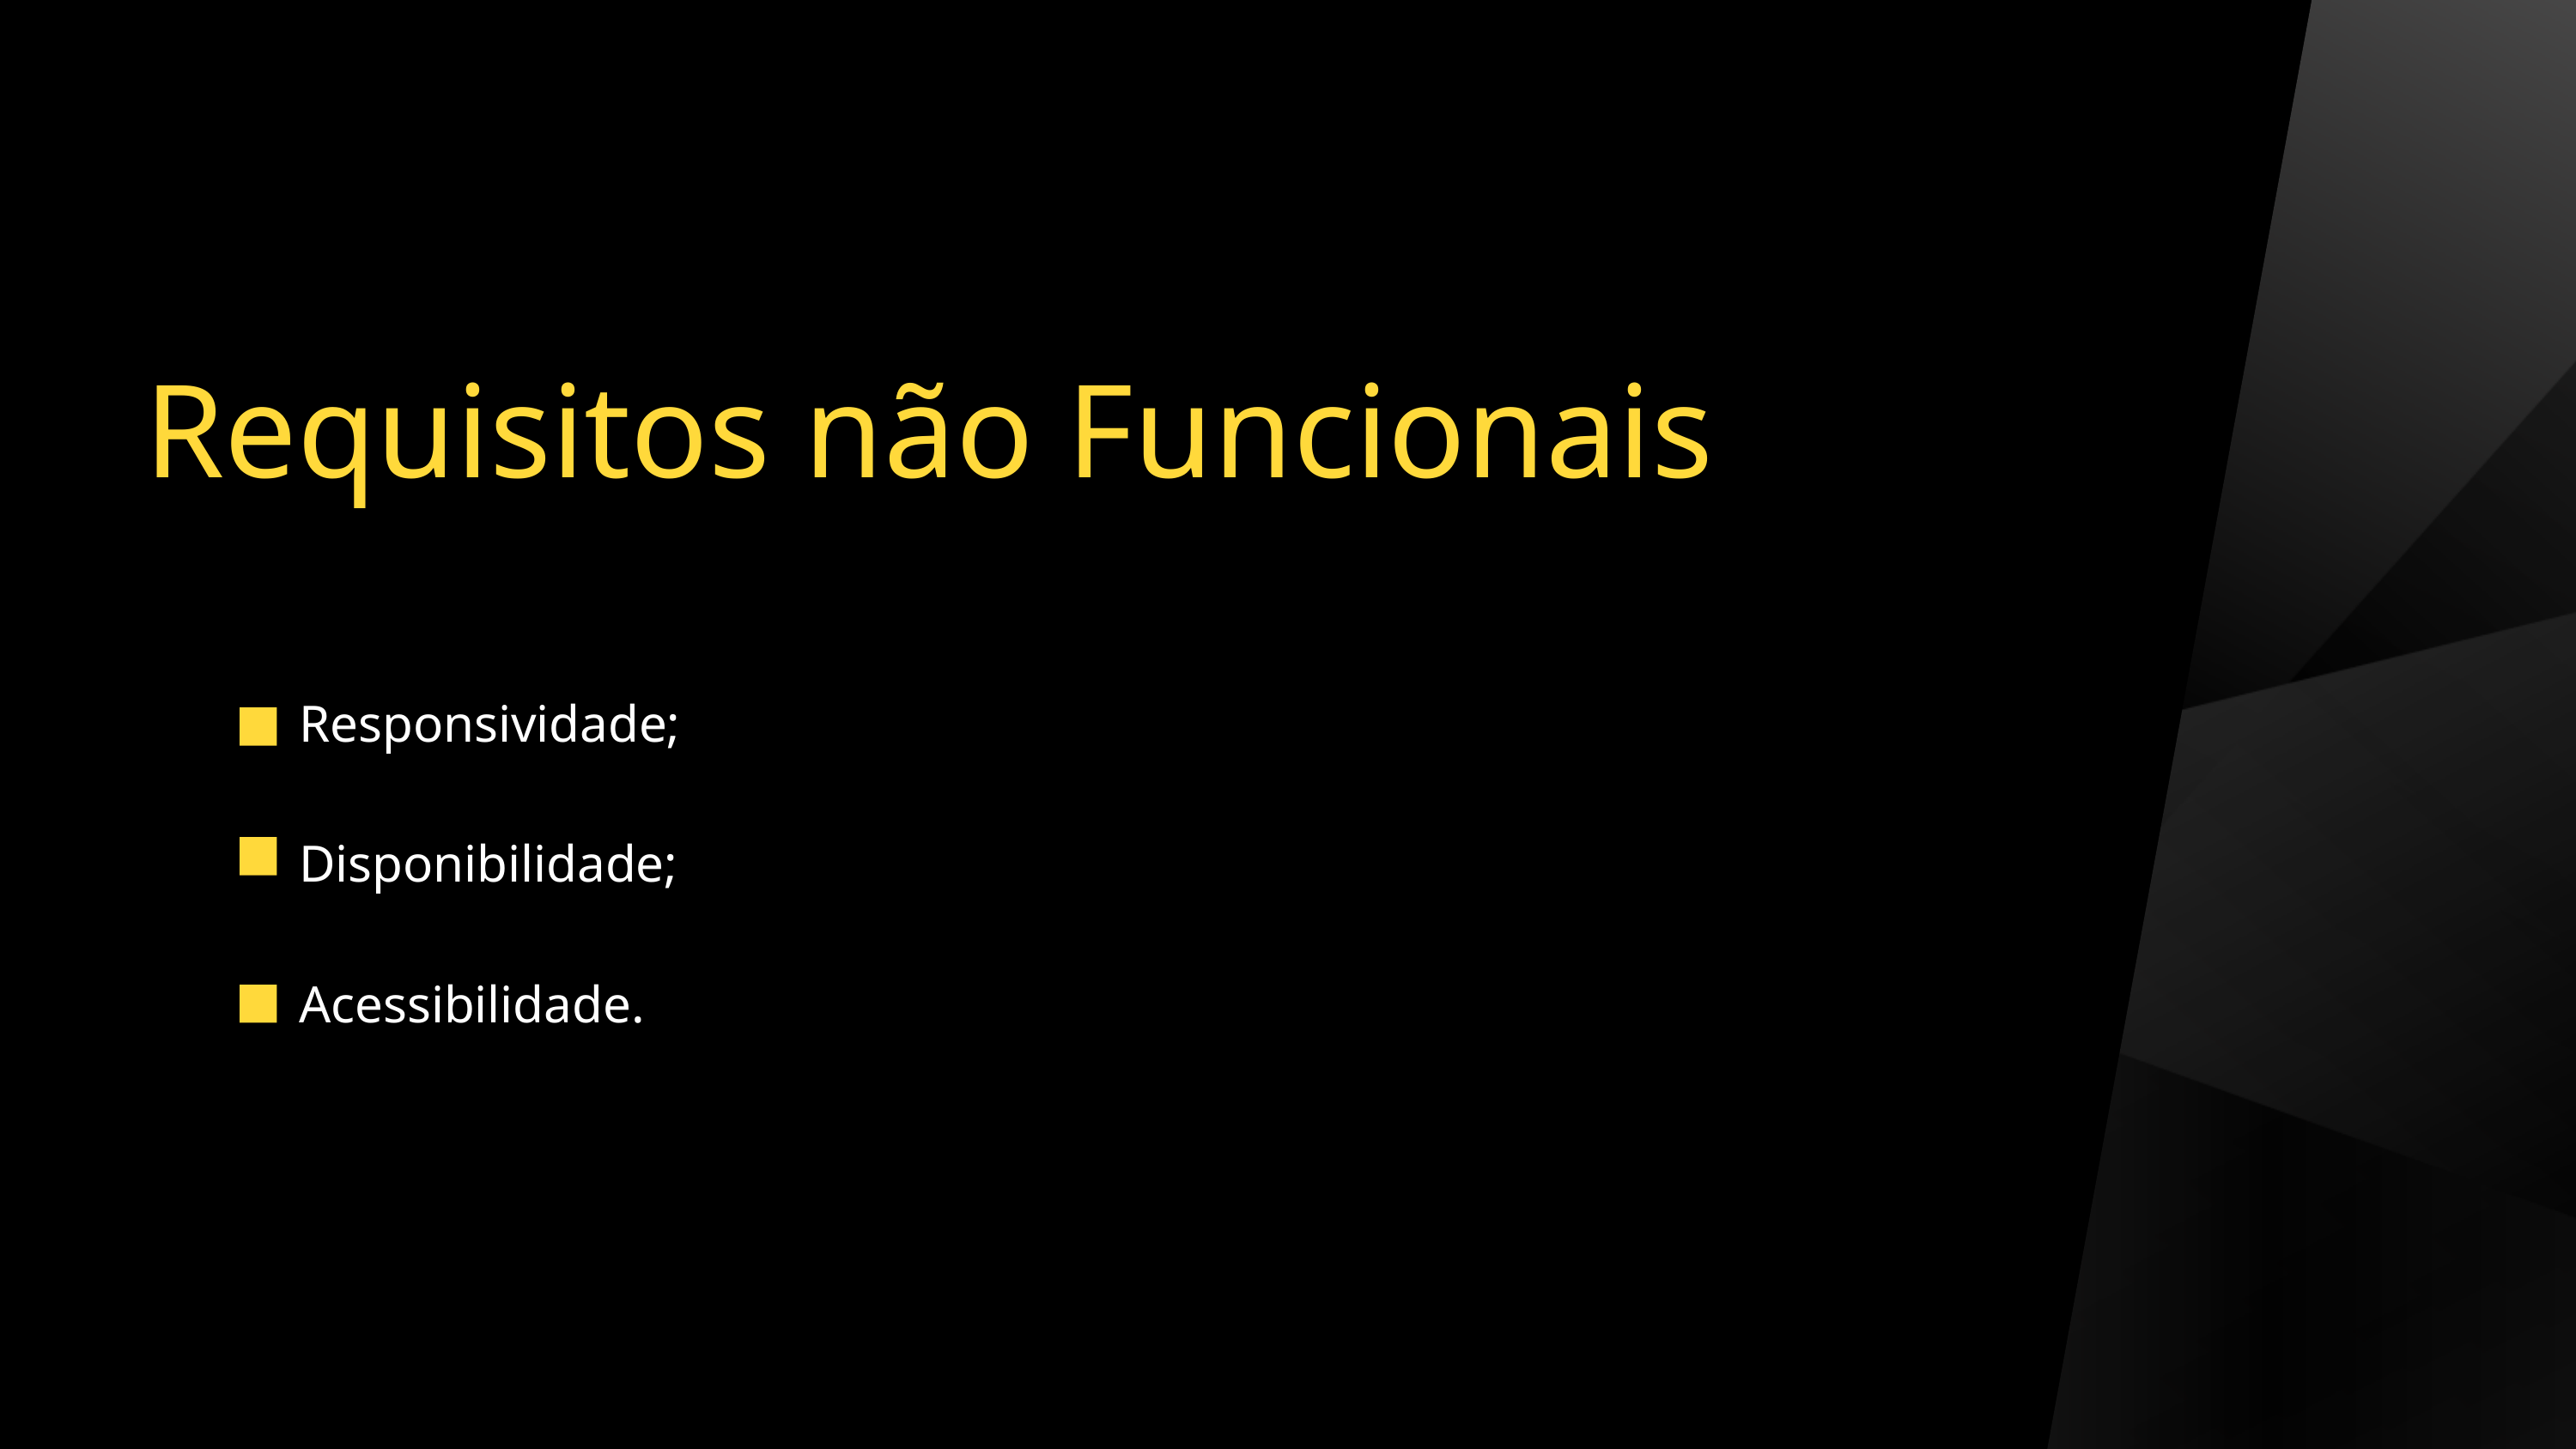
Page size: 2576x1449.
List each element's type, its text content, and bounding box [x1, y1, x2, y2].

text_box Responsividade; Disponibilidade; Acessibilidade. [299, 682, 1049, 1103]
text_box [2047, 0, 2576, 1449]
text_box [240, 985, 277, 1023]
text_box [240, 707, 277, 746]
text_box [240, 837, 277, 876]
text_box Requisitos não Funcionais [144, 349, 1954, 504]
